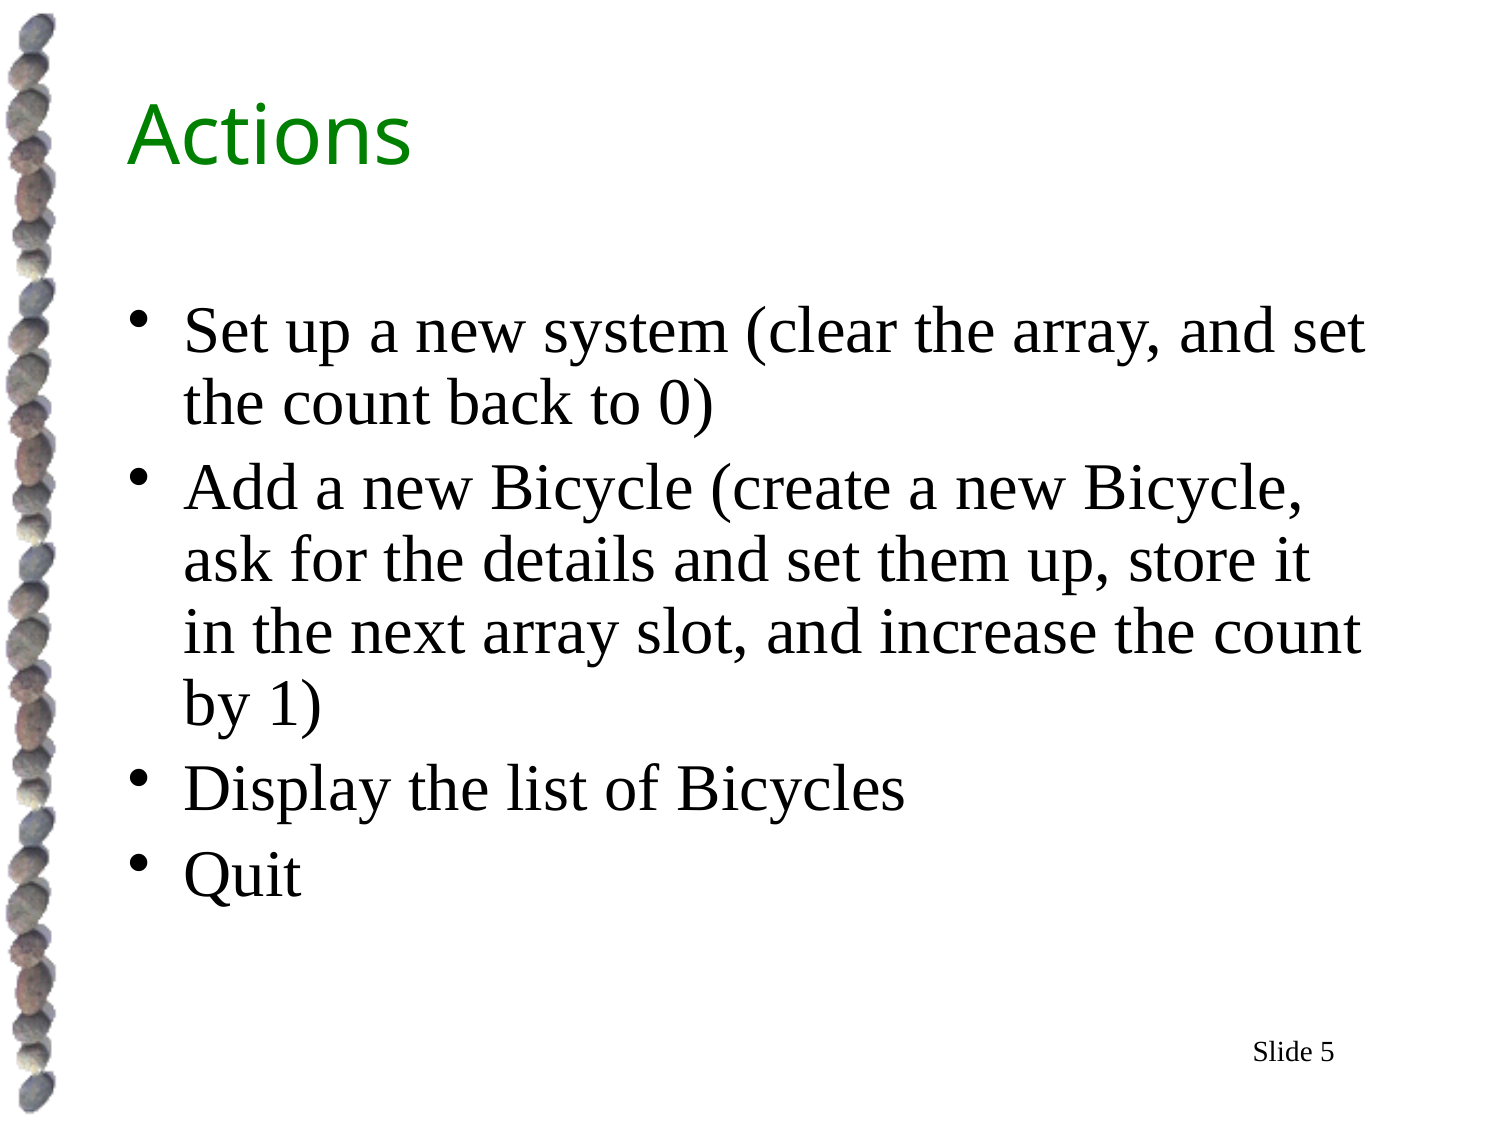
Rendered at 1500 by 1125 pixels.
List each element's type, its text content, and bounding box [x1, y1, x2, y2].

picture [0, 0, 65, 1125]
slide_number Slide 5 [1037, 1024, 1351, 1101]
list Set up a new system (clear the array, and set the count back to 0) Add a new Bicycle (create a new Bicycle, ask for the details and set them up, store it in the next array slot, and increase the count by 1) Display the list of Bicycles Quit [112, 287, 1388, 963]
title Actions [112, 75, 1388, 188]
